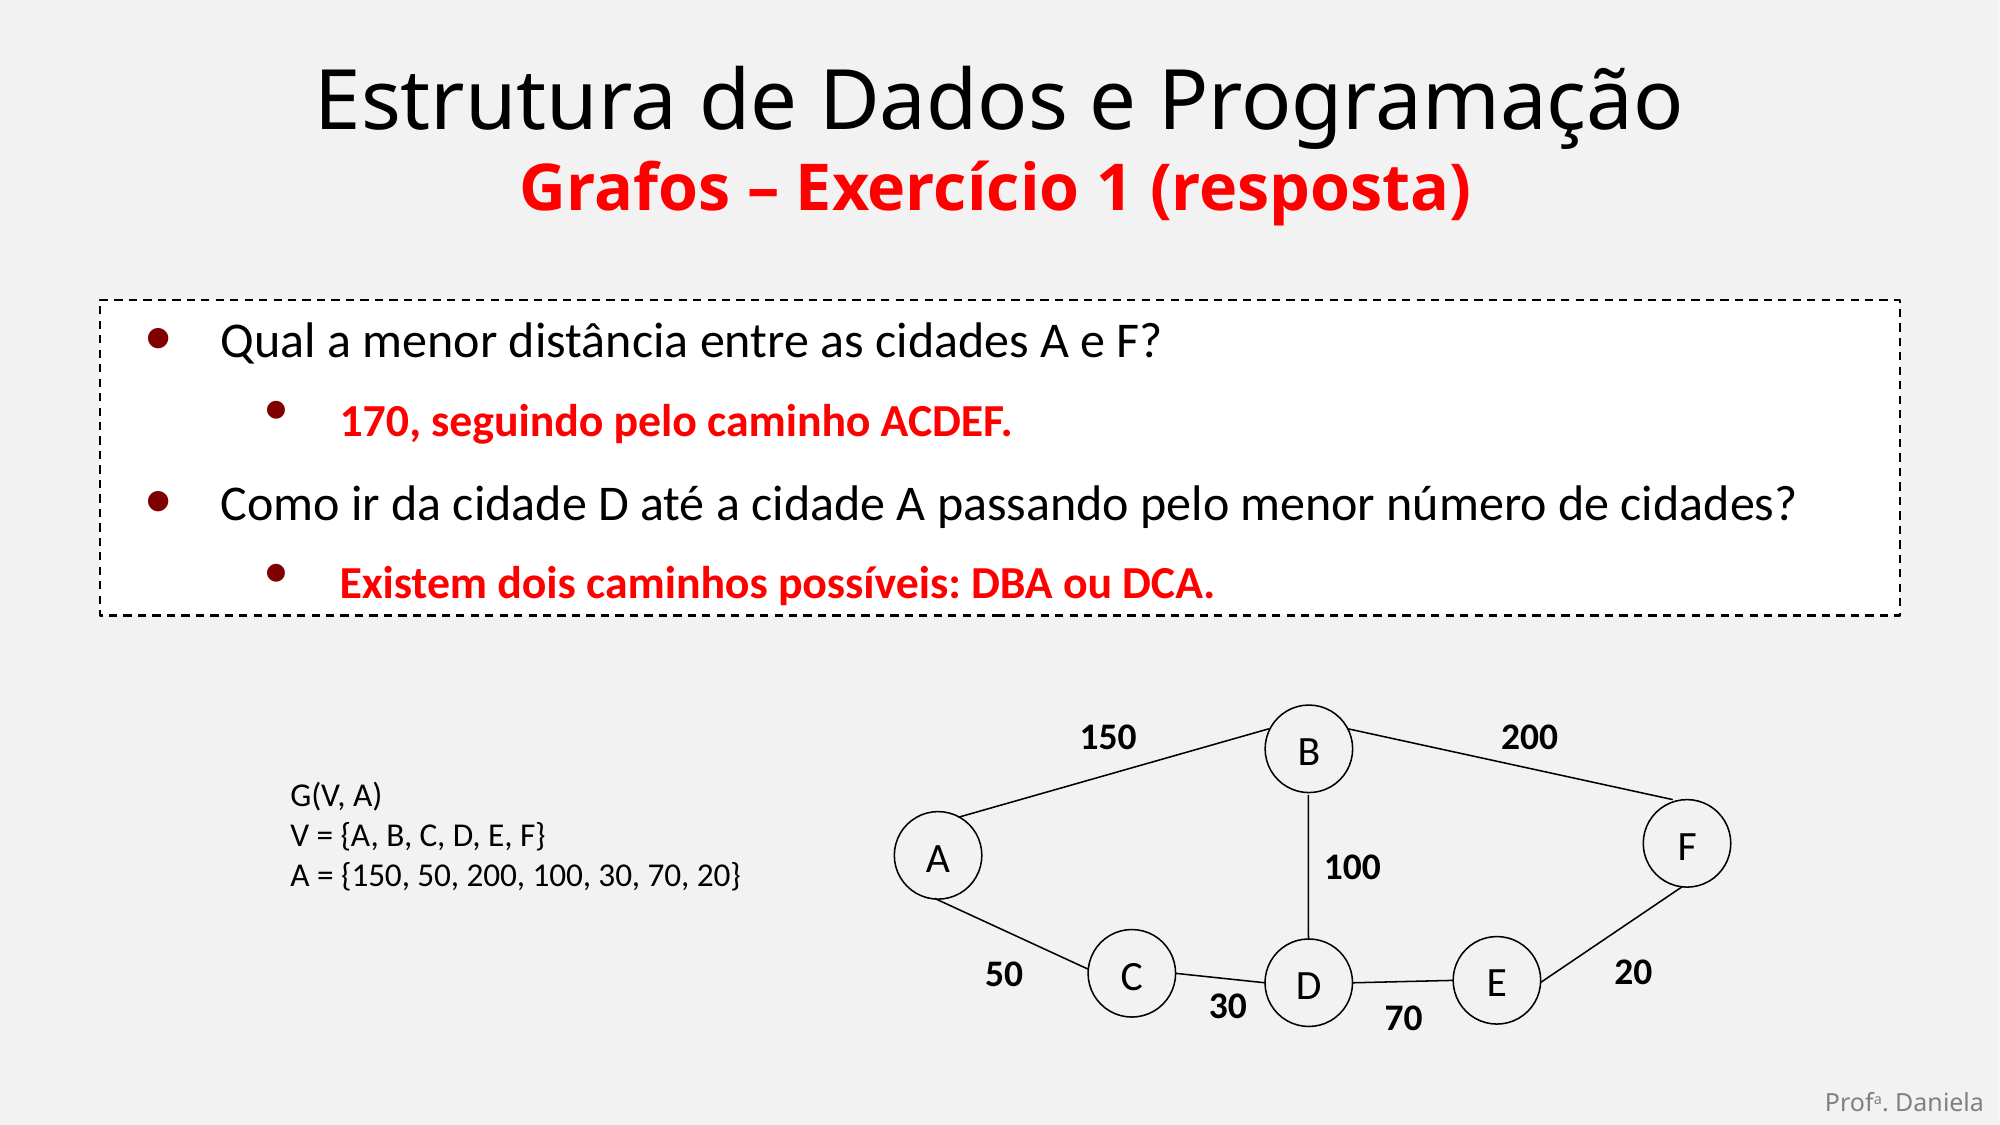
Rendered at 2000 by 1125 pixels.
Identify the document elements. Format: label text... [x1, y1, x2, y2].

text_box Estrutura de Dados e Programação [99, 2, 1900, 137]
text_box Profa. Daniela [1462, 1079, 1999, 1125]
text_box Qual a menor distância entre as cidades A e F? 170, seguindo pelo caminho ACDEF. Como ir da cidade D até a cidade A passando pelo menor número de cidades? Existem dois caminhos possíveis: DBA ou DCA. [99, 299, 1900, 616]
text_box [894, 704, 1731, 1080]
text_box Grafos – Exercício 1 (resposta) [31, 137, 1961, 232]
text_box G(V, A) V = {A, B, C, D, E, F} A = {150, 50, 200, 100, 30, 70, 20} [275, 765, 757, 900]
